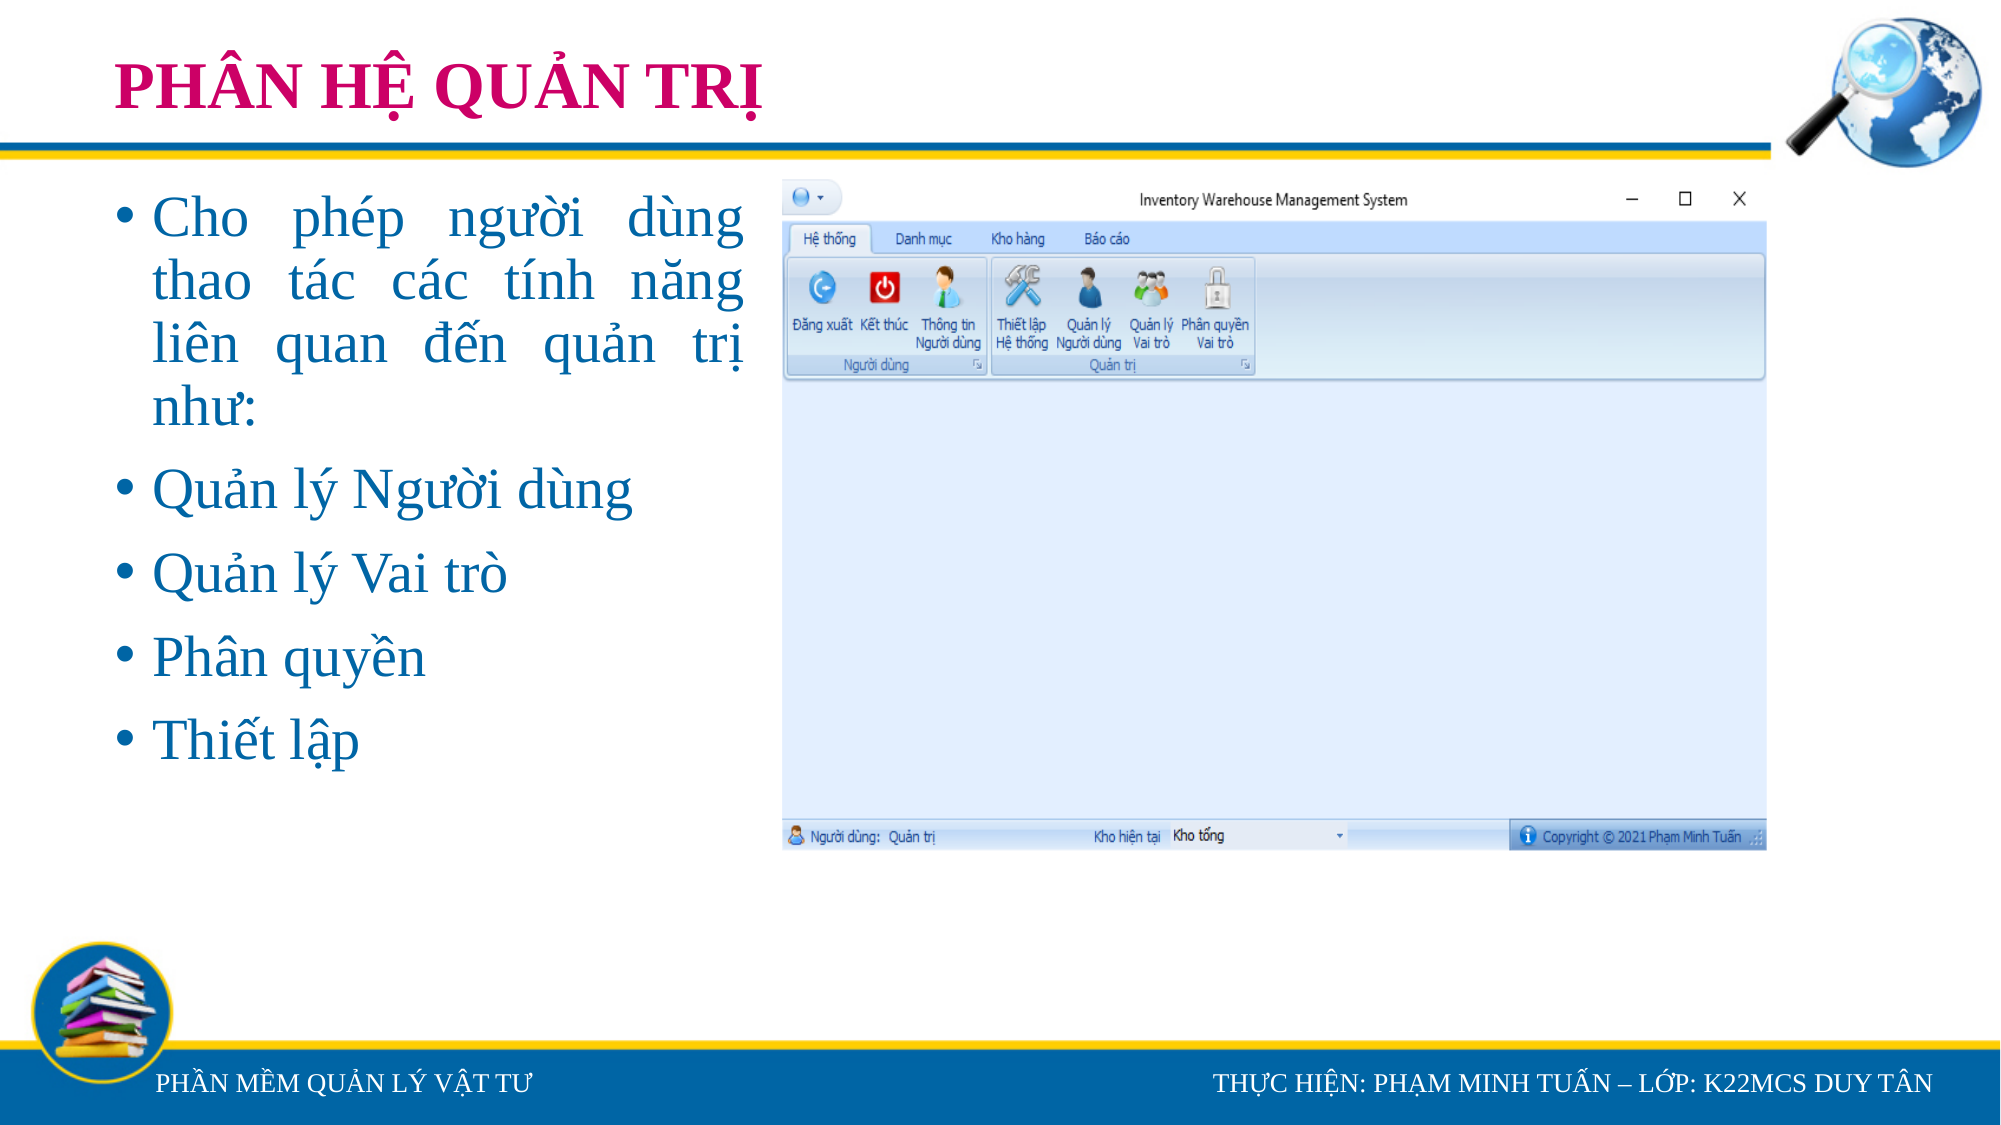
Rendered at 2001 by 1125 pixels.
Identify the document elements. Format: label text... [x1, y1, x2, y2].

picture [0, 0, 2001, 1125]
list Cho phép người dùng thao tác các tính năng liên quan đến quản trị như: Quản lý Người dùng Quản lý Vai trò Phân quyền Thiết lập [99, 178, 760, 874]
title PHÂN HỆ QUẢN TRỊ [99, 32, 1768, 141]
